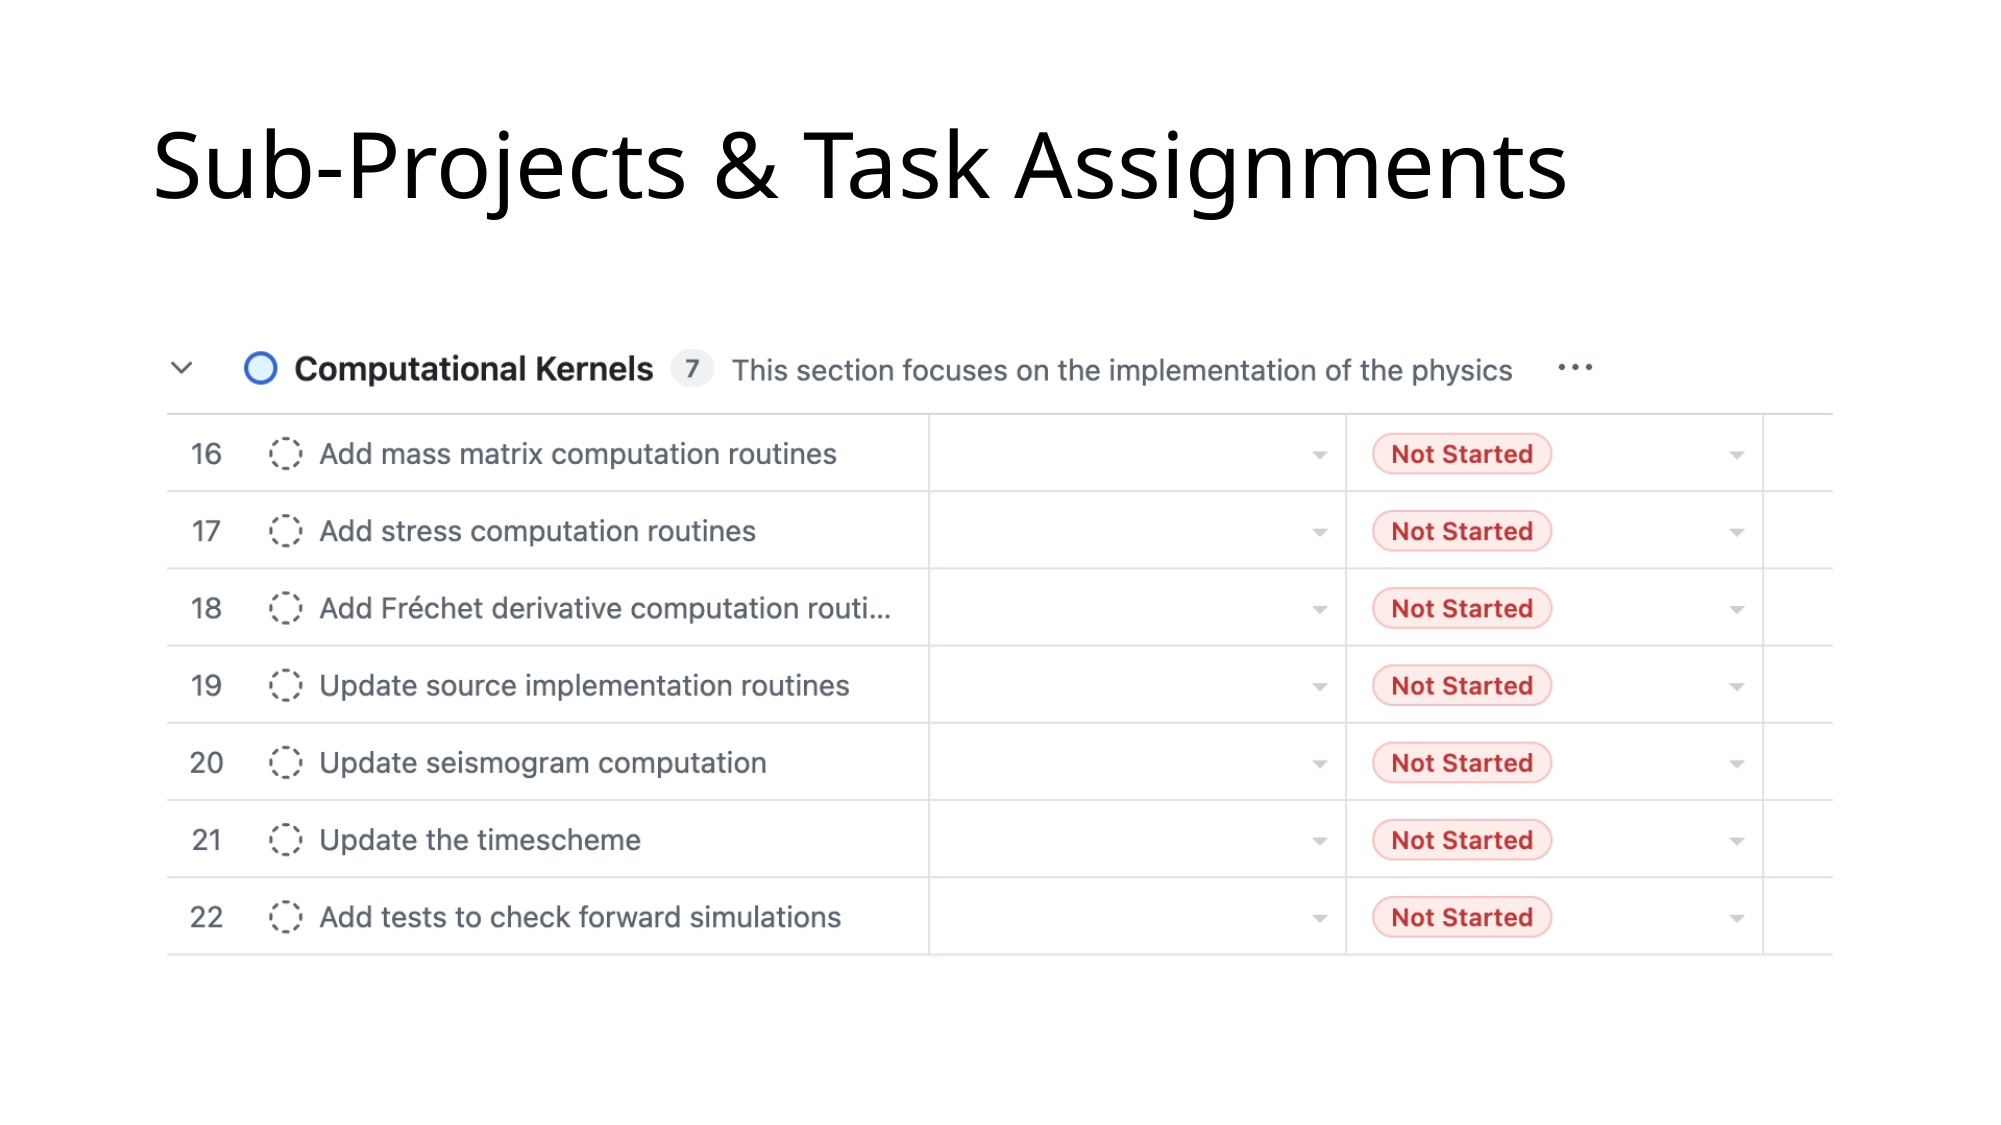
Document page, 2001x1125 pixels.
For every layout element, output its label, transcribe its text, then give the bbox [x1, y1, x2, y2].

title Sub-Projects & Task Assignments [137, 59, 1863, 278]
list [167, 344, 1833, 969]
